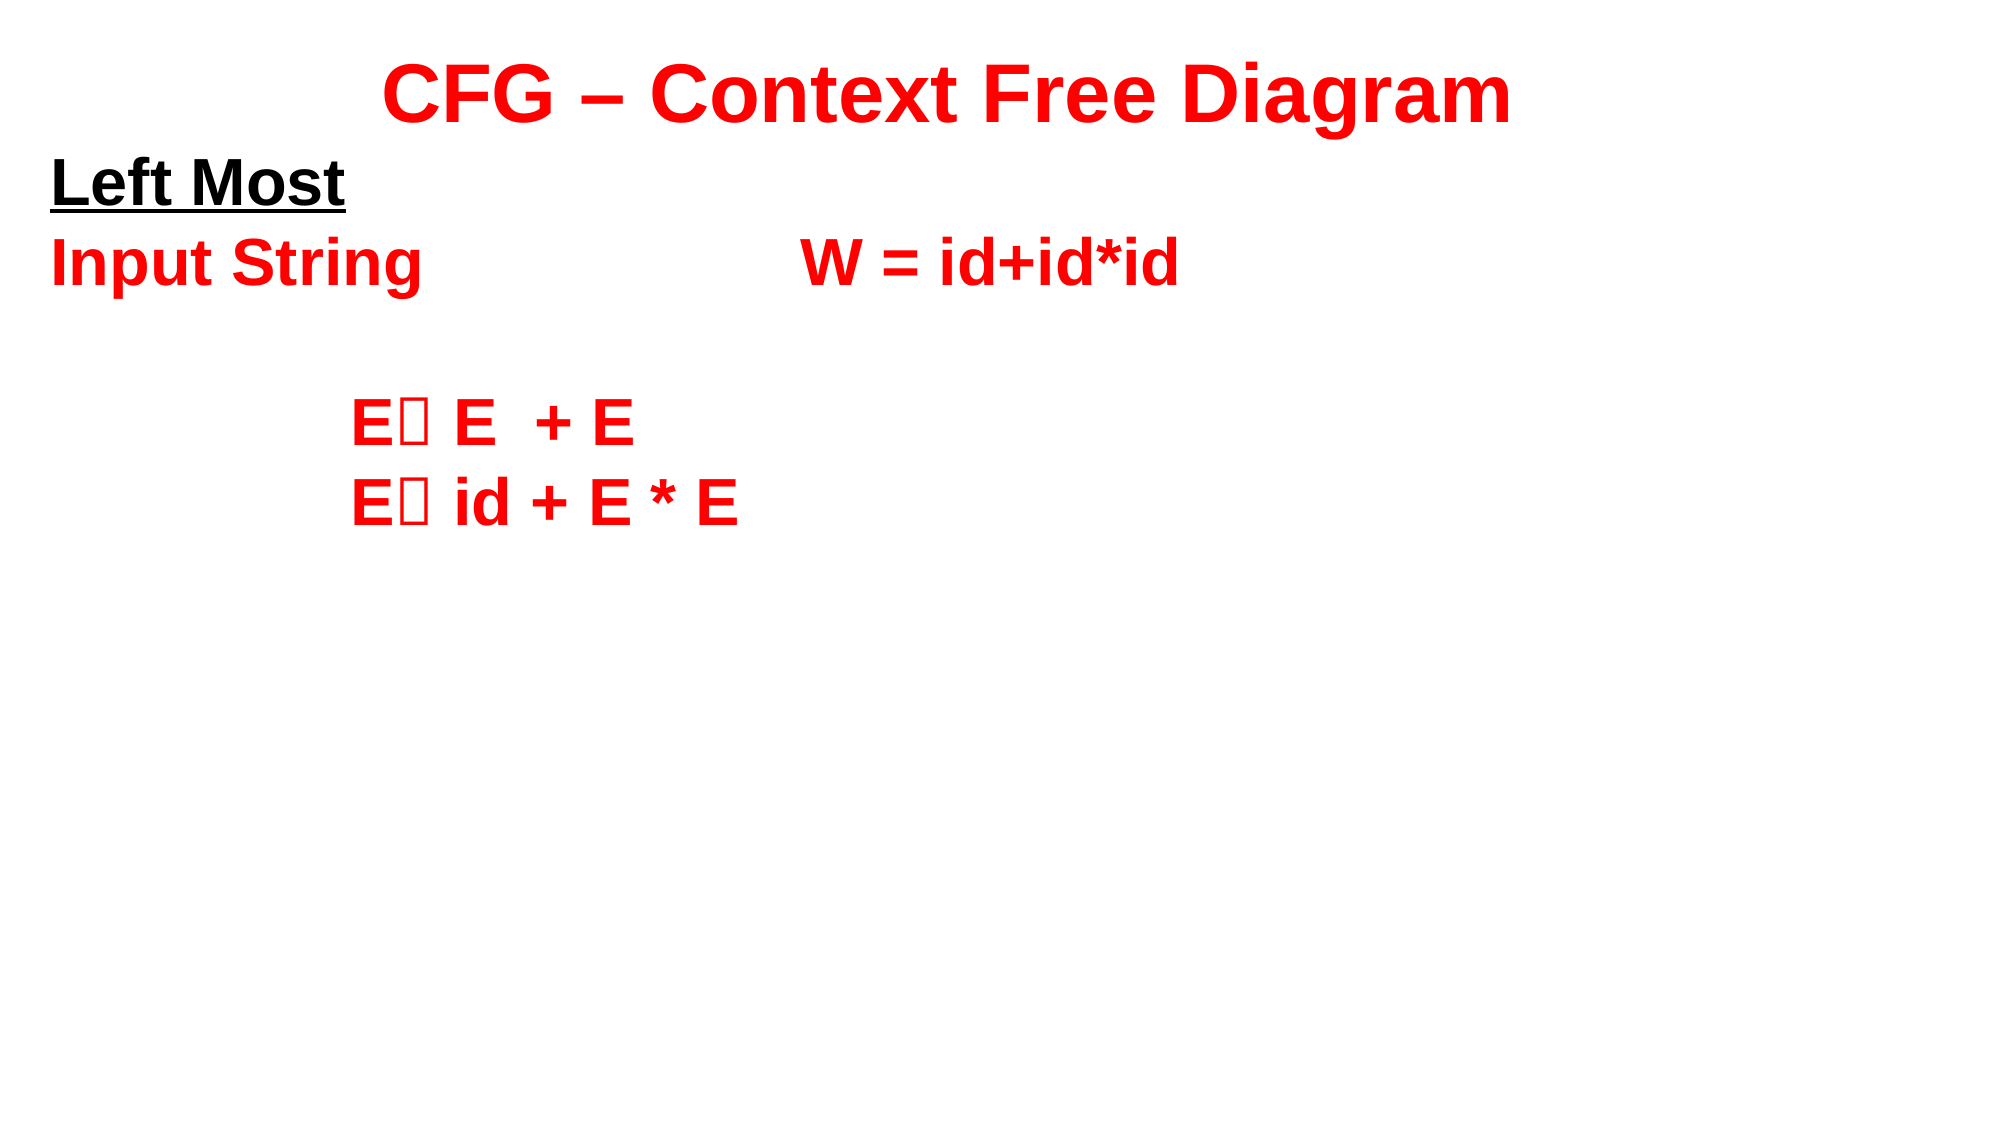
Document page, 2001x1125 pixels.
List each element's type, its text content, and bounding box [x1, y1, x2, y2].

text_box Left Most Input String W = id+id*id E E + E E id + E * E [35, 131, 1948, 1103]
text_box CFG – Context Free Diagram [0, 8, 1919, 155]
